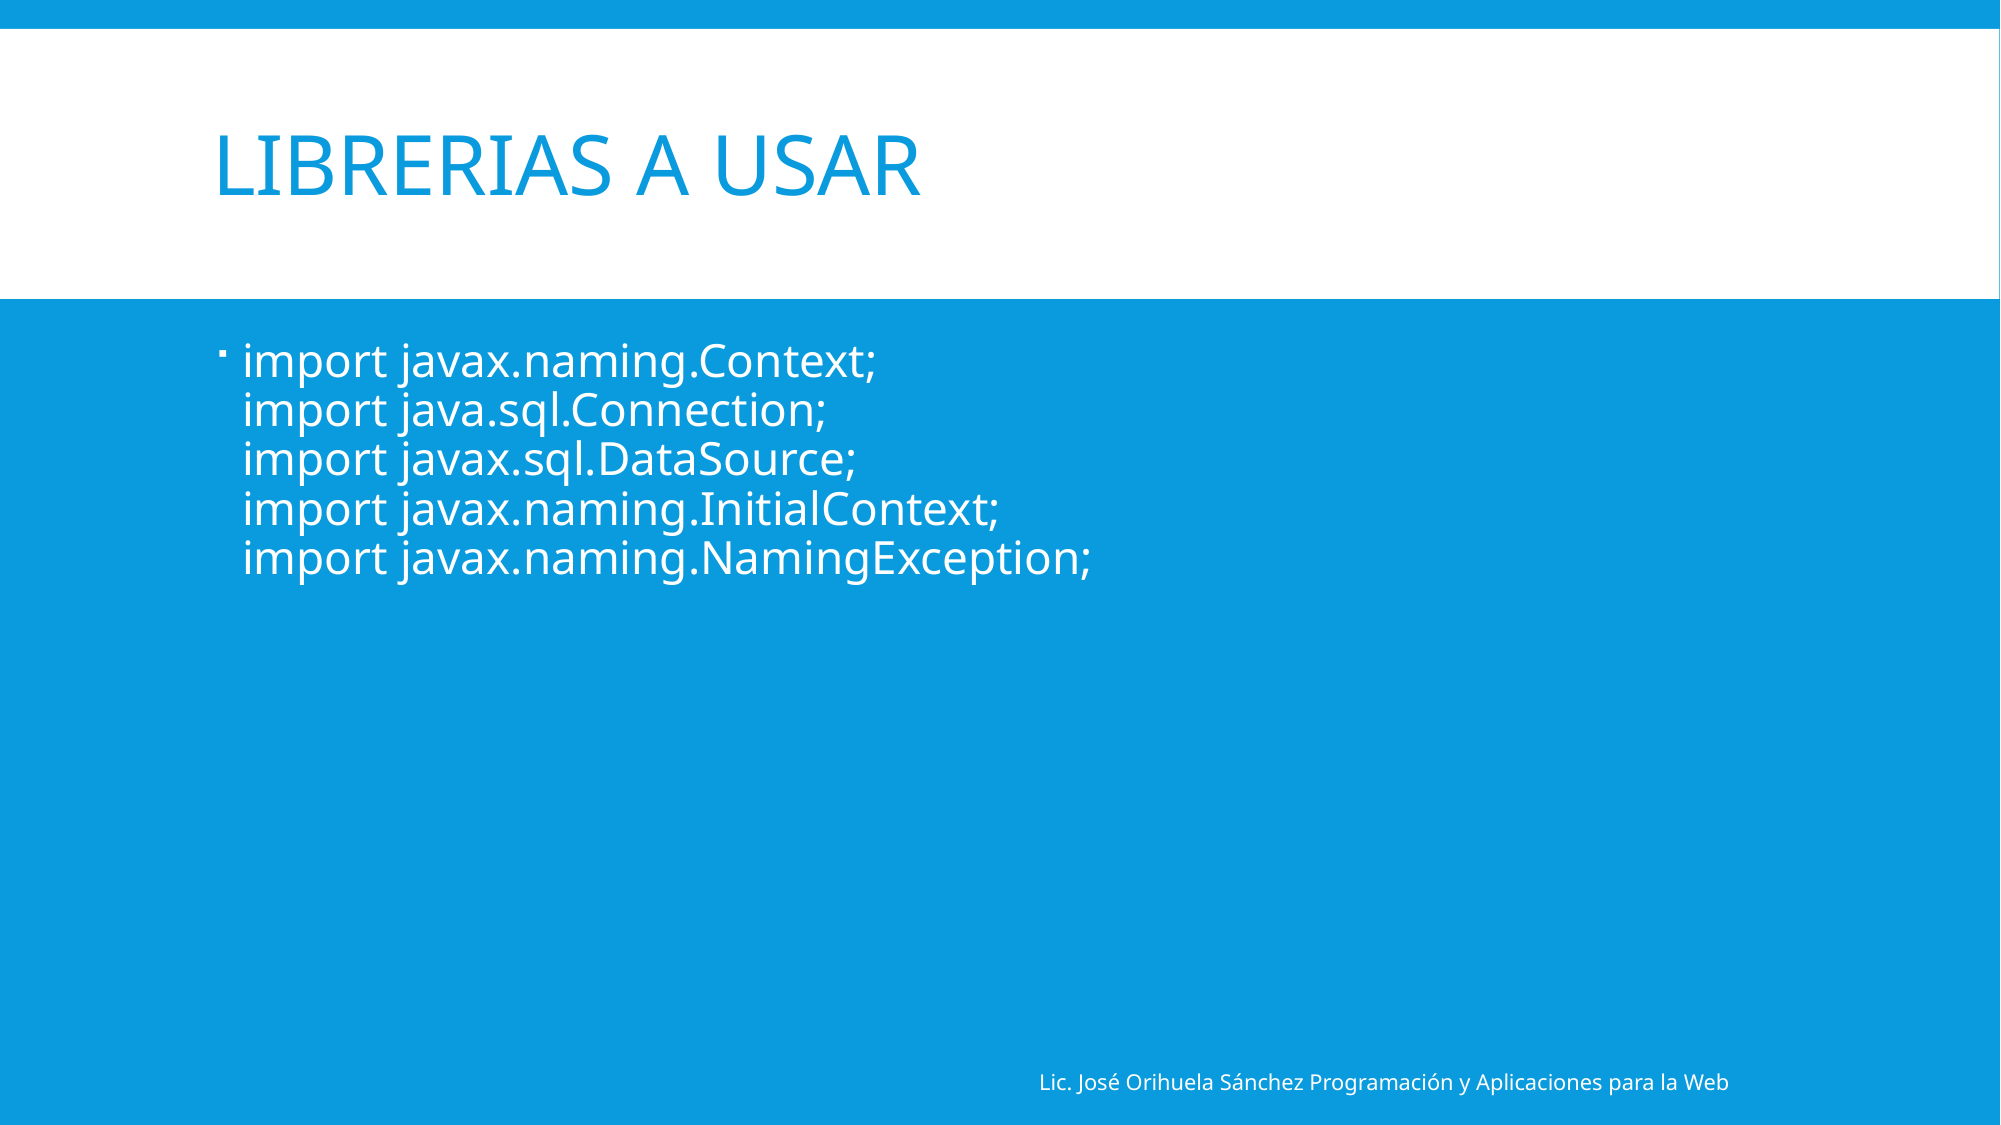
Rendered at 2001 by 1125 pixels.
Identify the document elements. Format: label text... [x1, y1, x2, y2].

list import javax.naming.Context; import java.sql.Connection; import javax.sql.DataSource; import javax.naming.InitialContext; import javax.naming.NamingException; [197, 329, 1803, 1020]
footer Lic. José Orihuela Sánchez Programación y Aplicaciones para la Web [918, 1053, 1746, 1114]
title Librerias a usar [197, 46, 1803, 295]
